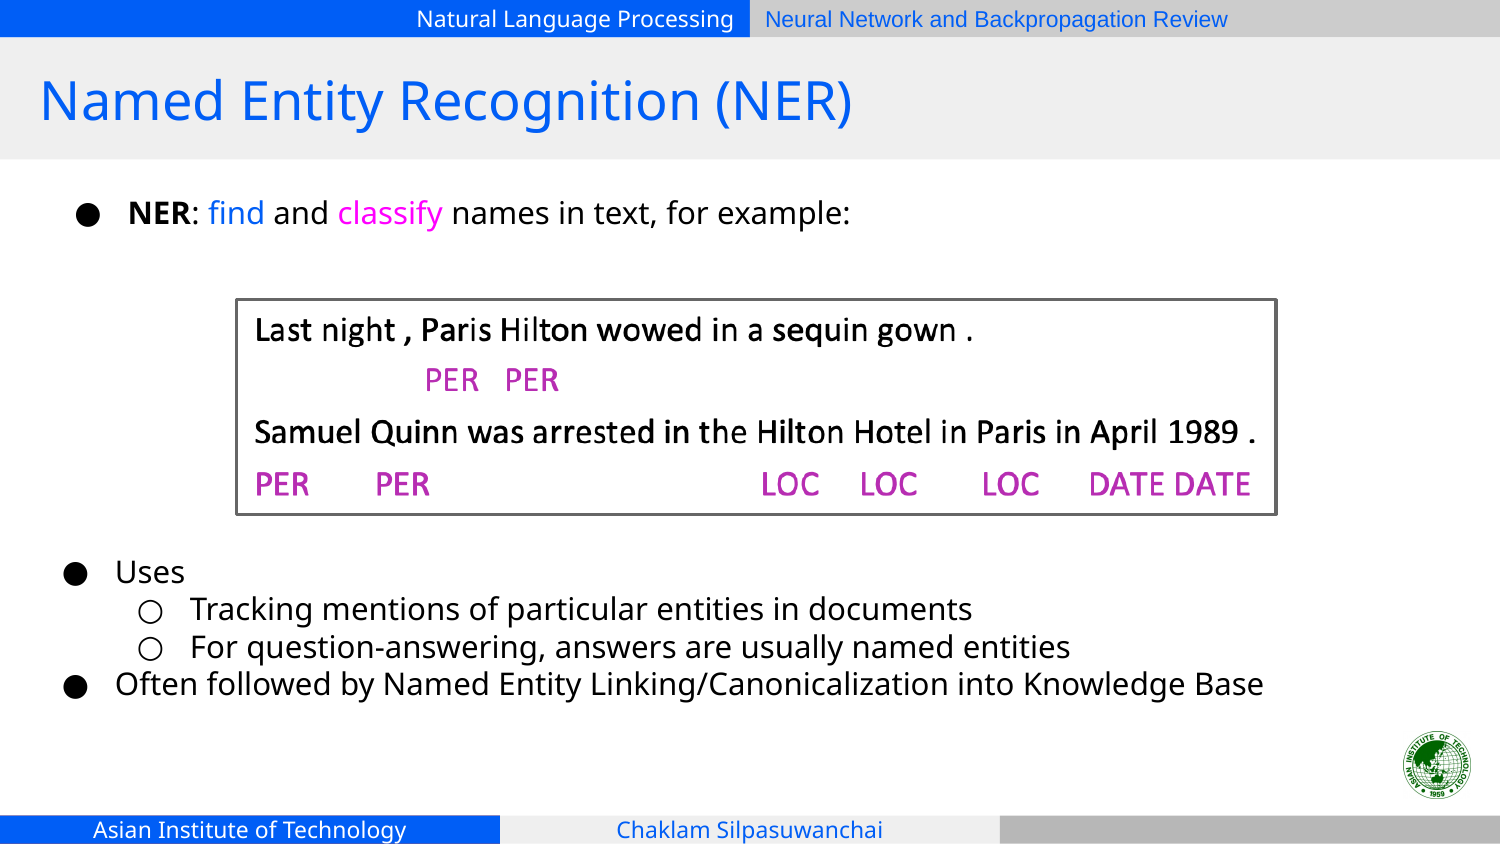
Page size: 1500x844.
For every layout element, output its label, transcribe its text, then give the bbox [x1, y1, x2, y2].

list Uses Tracking mentions of particular entities in documents For question-answering, answers are usually named entities Often followed by Named Entity Linking/Canonicalization into Knowledge Base [24, 537, 1463, 749]
picture [237, 300, 1275, 513]
title Named Entity Recognition (NER) [24, 37, 1475, 160]
list NER: find and classify names in text, for example: [37, 178, 1475, 422]
picture [1403, 731, 1471, 799]
